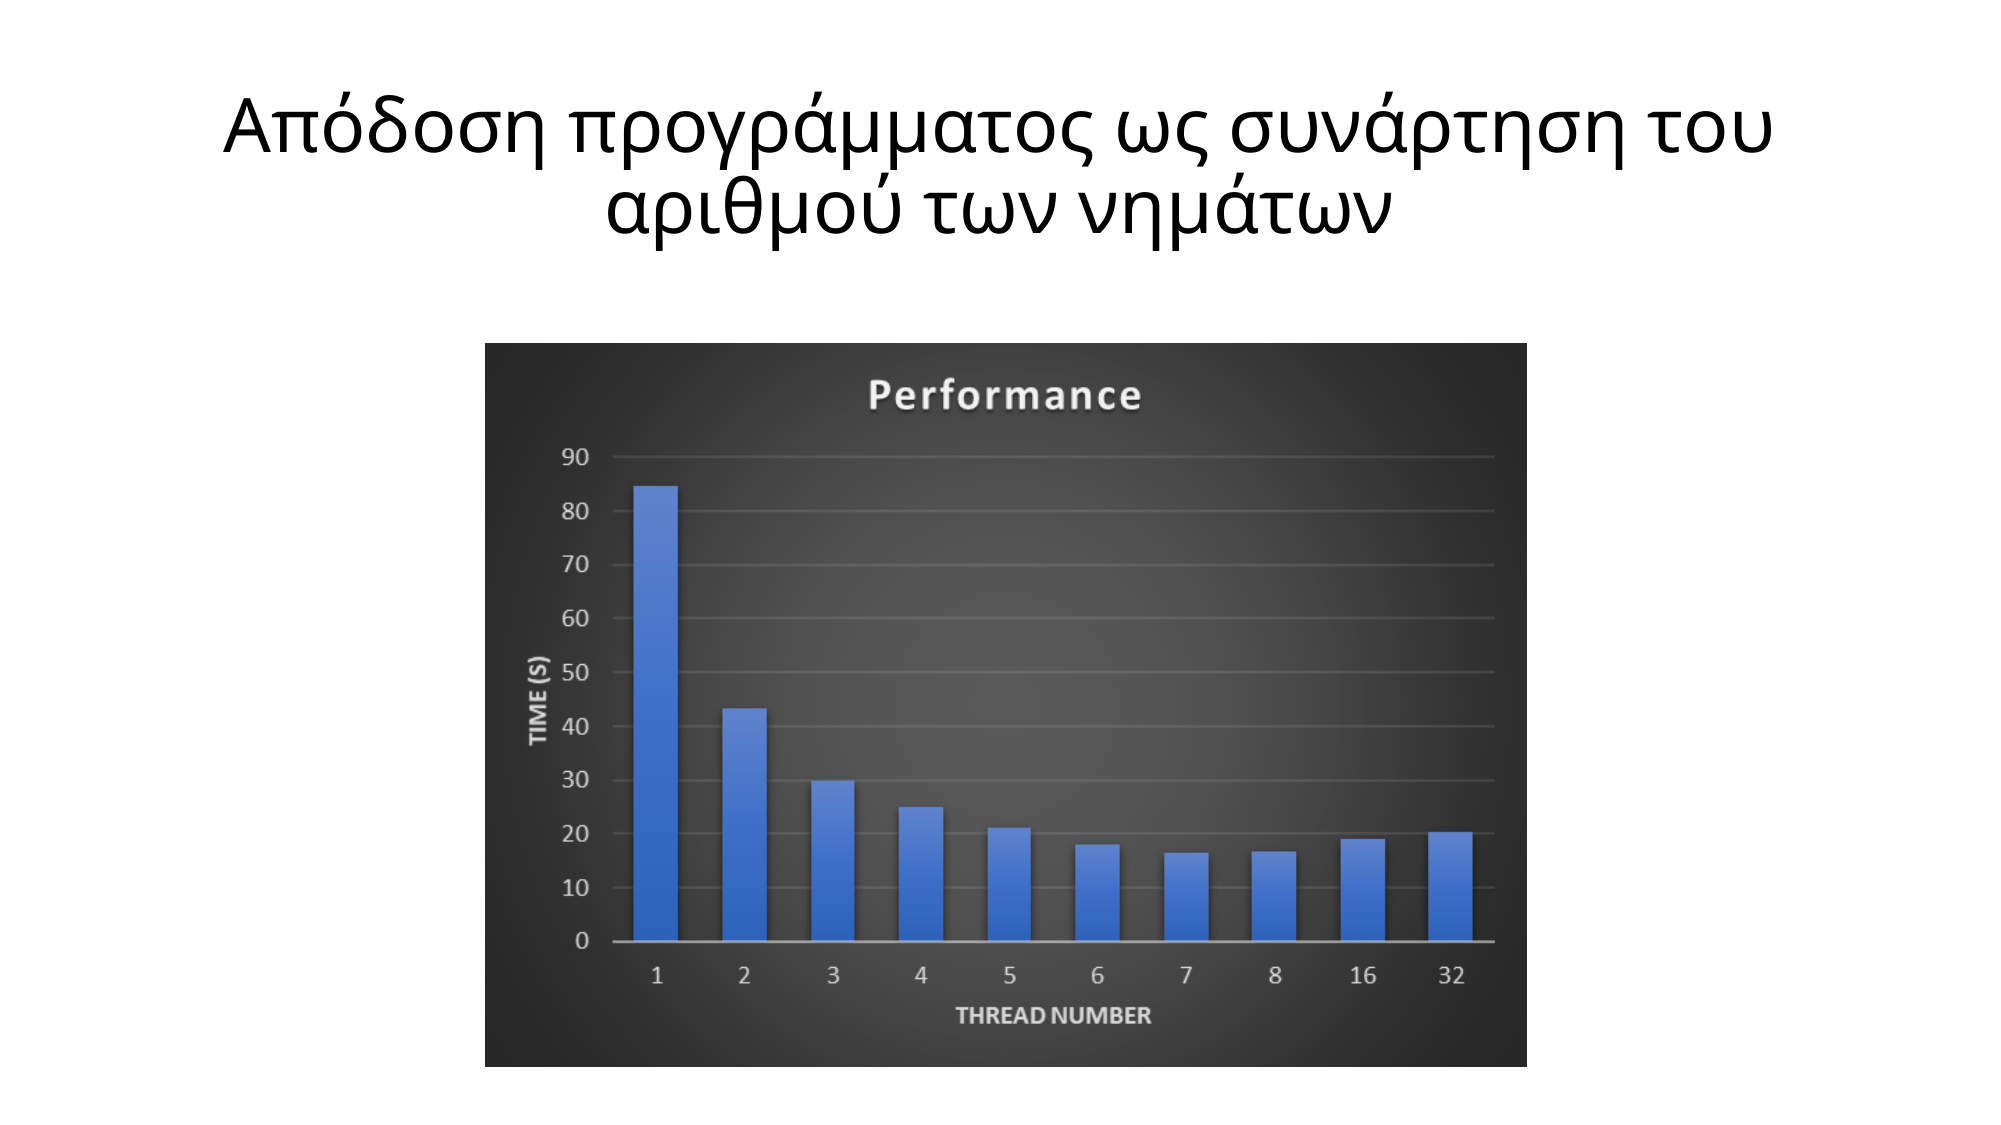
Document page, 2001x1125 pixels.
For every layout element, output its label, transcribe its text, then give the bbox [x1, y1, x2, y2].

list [485, 343, 1527, 1067]
title Απόδοση προγράμματος ως συνάρτηση του αριθμού των νημάτων [137, 59, 1863, 278]
